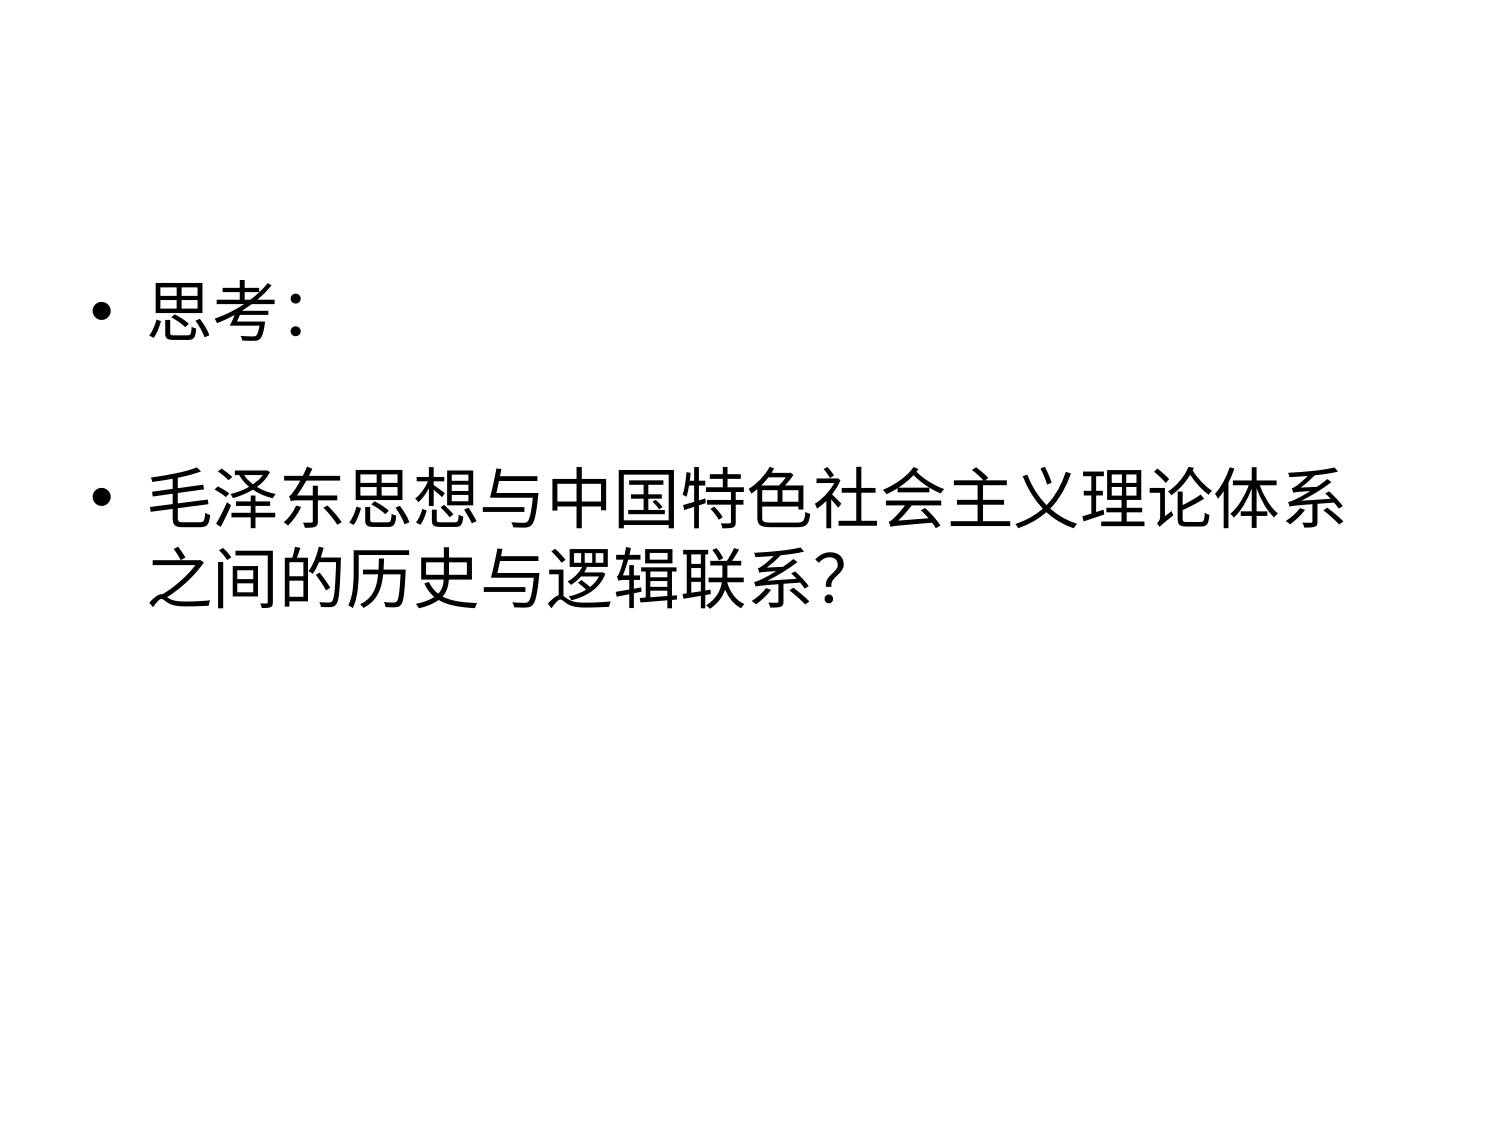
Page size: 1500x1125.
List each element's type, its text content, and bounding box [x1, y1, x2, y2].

list 思考： 毛泽东思想与中国特色社会主义理论体系之间的历史与逻辑联系？ [75, 262, 1425, 1005]
